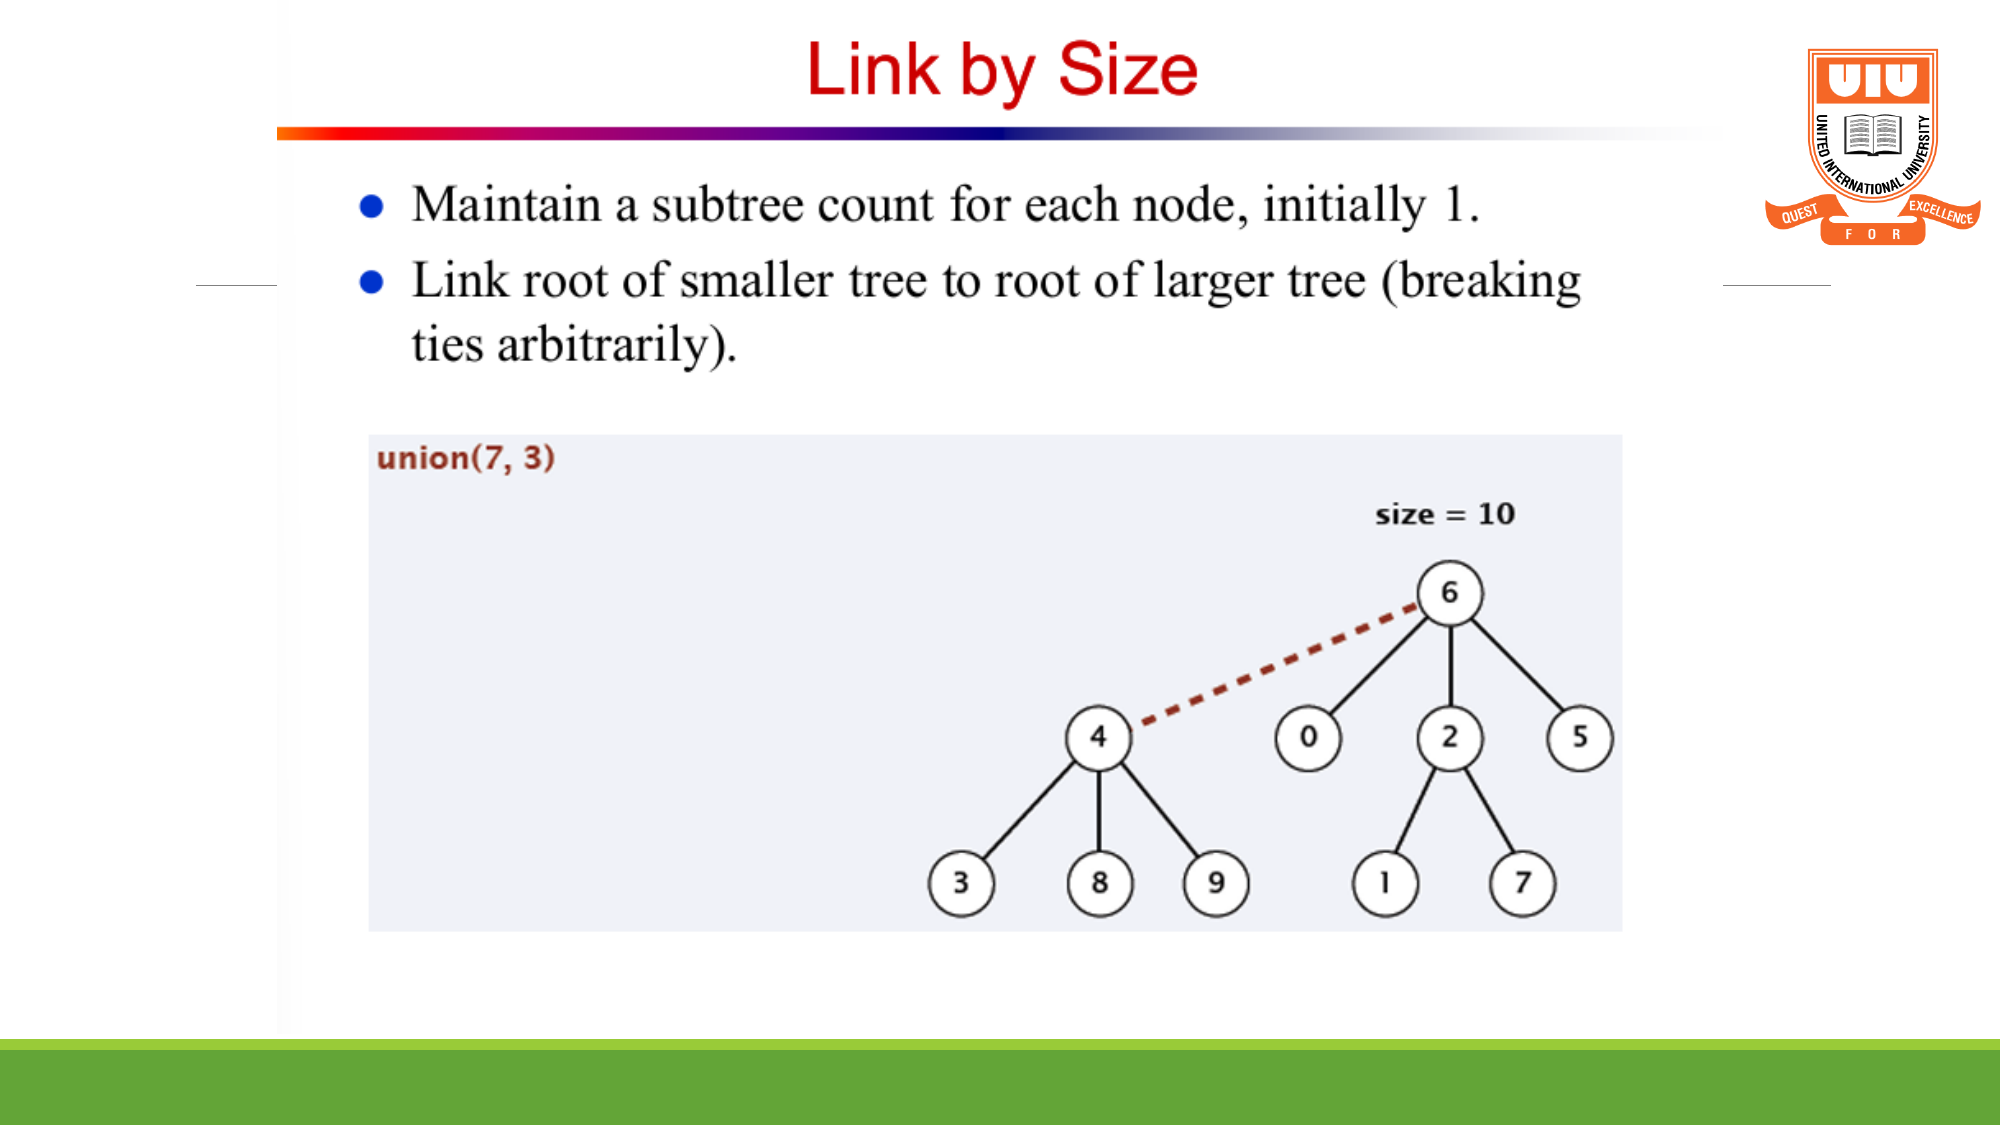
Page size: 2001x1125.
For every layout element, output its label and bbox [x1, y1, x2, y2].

picture [1741, 47, 2000, 246]
picture [276, 0, 1724, 1034]
